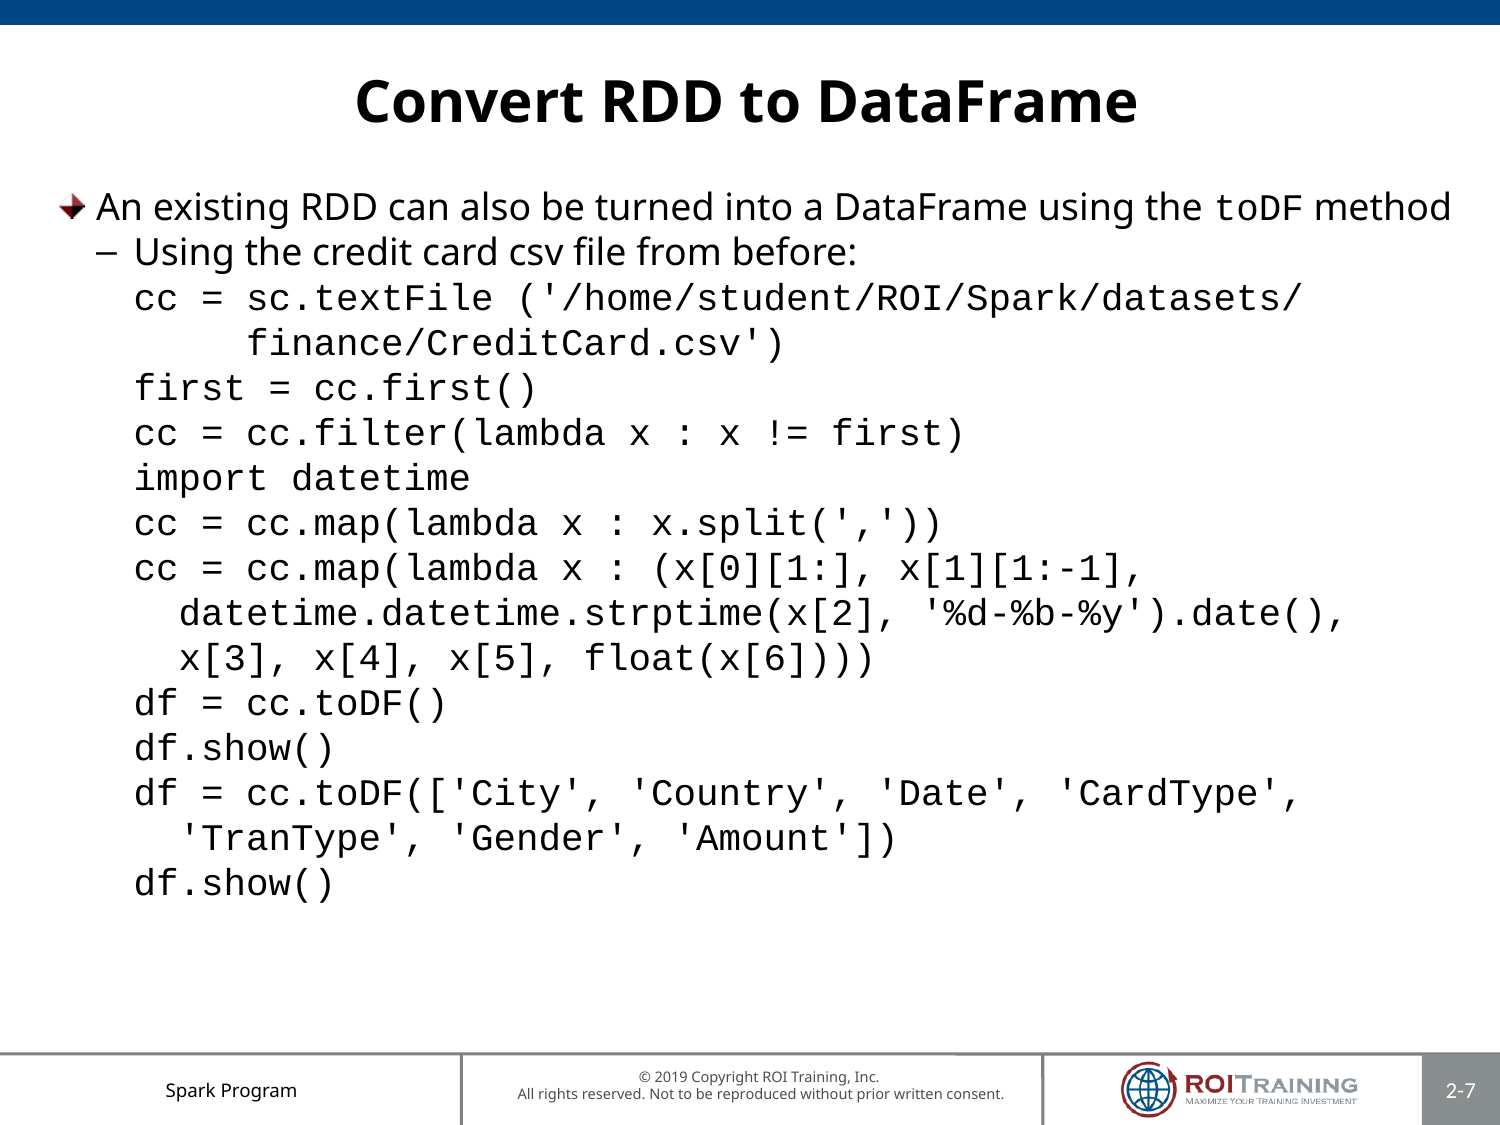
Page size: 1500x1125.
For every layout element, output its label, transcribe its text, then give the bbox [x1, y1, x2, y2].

picture [1113, 1060, 1362, 1118]
list An existing RDD can also be turned into a DataFrame using the toDF method Using the credit card csv file from before: cc = sc.textFile ('/home/student/ROI/Spark/datasets/ finance/CreditCard.csv') first = cc.first() cc = cc.filter(lambda x : x != first) import datetime cc = cc.map(lambda x : x.split(',')) cc = cc.map(lambda x : (x[0][1:], x[1][1:-1], datetime.datetime.strptime(x[2], '%d-%b-%y').date(), x[3], x[4], x[5], float(x[6]))) df = cc.toDF() df.show() df = cc.toDF(['City', 'Country', 'Date', 'CardType', 'TranType', 'Gender', 'Amount']) df.show() [43, 175, 1500, 1008]
title Convert RDD to DataFrame [172, 47, 1322, 151]
picture [58, 192, 85, 219]
